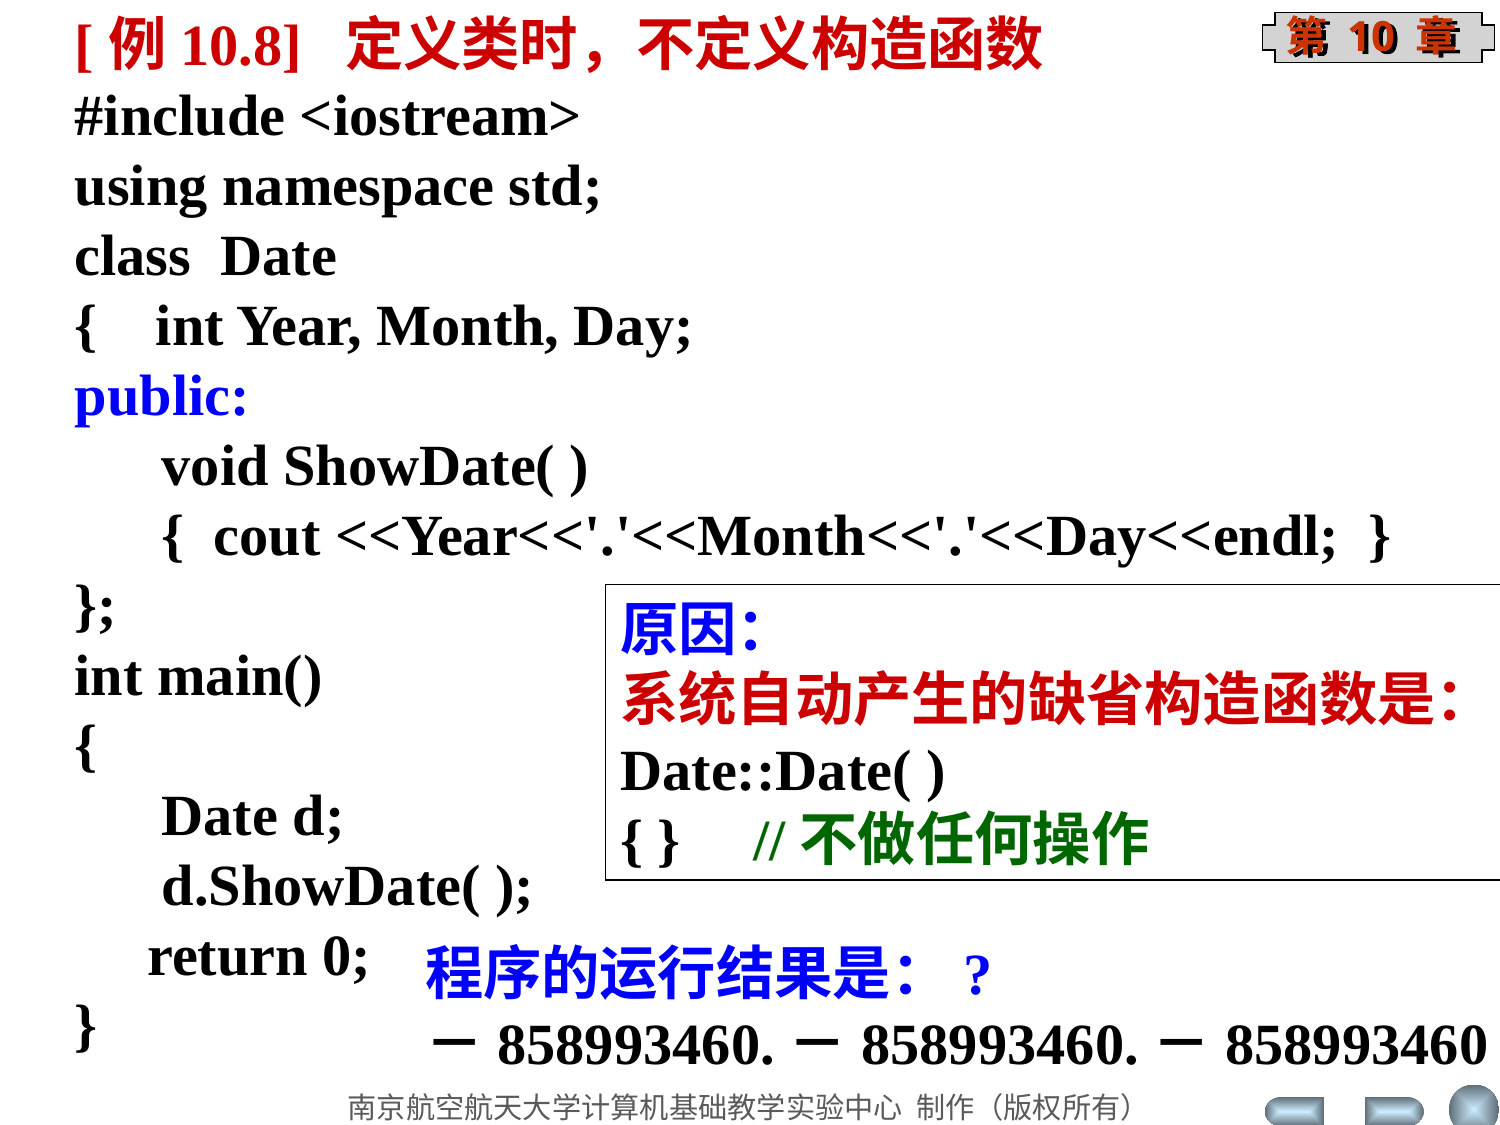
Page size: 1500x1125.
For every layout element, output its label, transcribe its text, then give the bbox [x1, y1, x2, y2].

text_box [例10.8] 定义类时，不定义构造函数 #include <iostream> using namespace std; class Date { int Year, Month, Day; public: void ShowDate( ) { cout <<Year<<'.'<<Month<<'.'<<Day<<endl; } }; int main() { Date d; d.ShowDate( ); return 0; } [59, 0, 1408, 1065]
text_box 程序的运行结果是：? －858993460.－858993460.－858993460 [410, 928, 1500, 1084]
text_box 原因： 系统自动产生的缺省构造函数是： Date::Date( ) { } //不做任何操作 [605, 584, 1500, 880]
